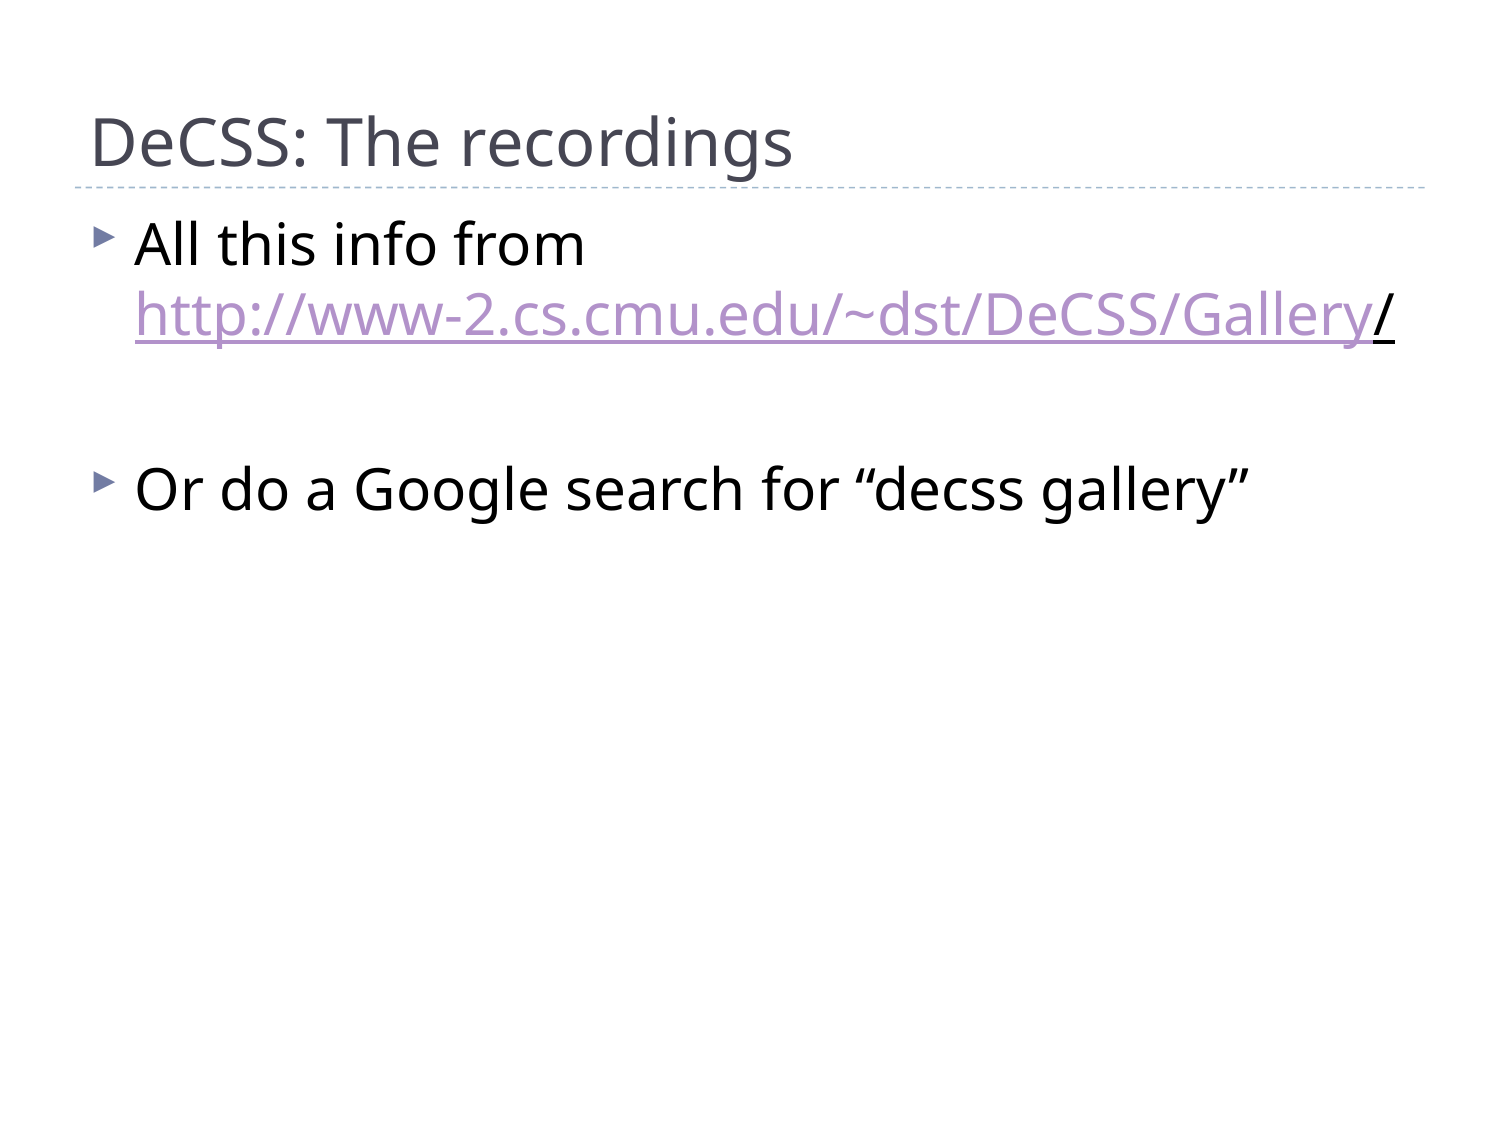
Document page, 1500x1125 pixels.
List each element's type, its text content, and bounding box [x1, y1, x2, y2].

list All this info from http://www-2.cs.cmu.edu/~dst/DeCSS/Gallery/ Or do a Google search for “decss gallery” [75, 200, 1425, 1010]
title DeCSS: The recordings [75, 24, 1425, 188]
